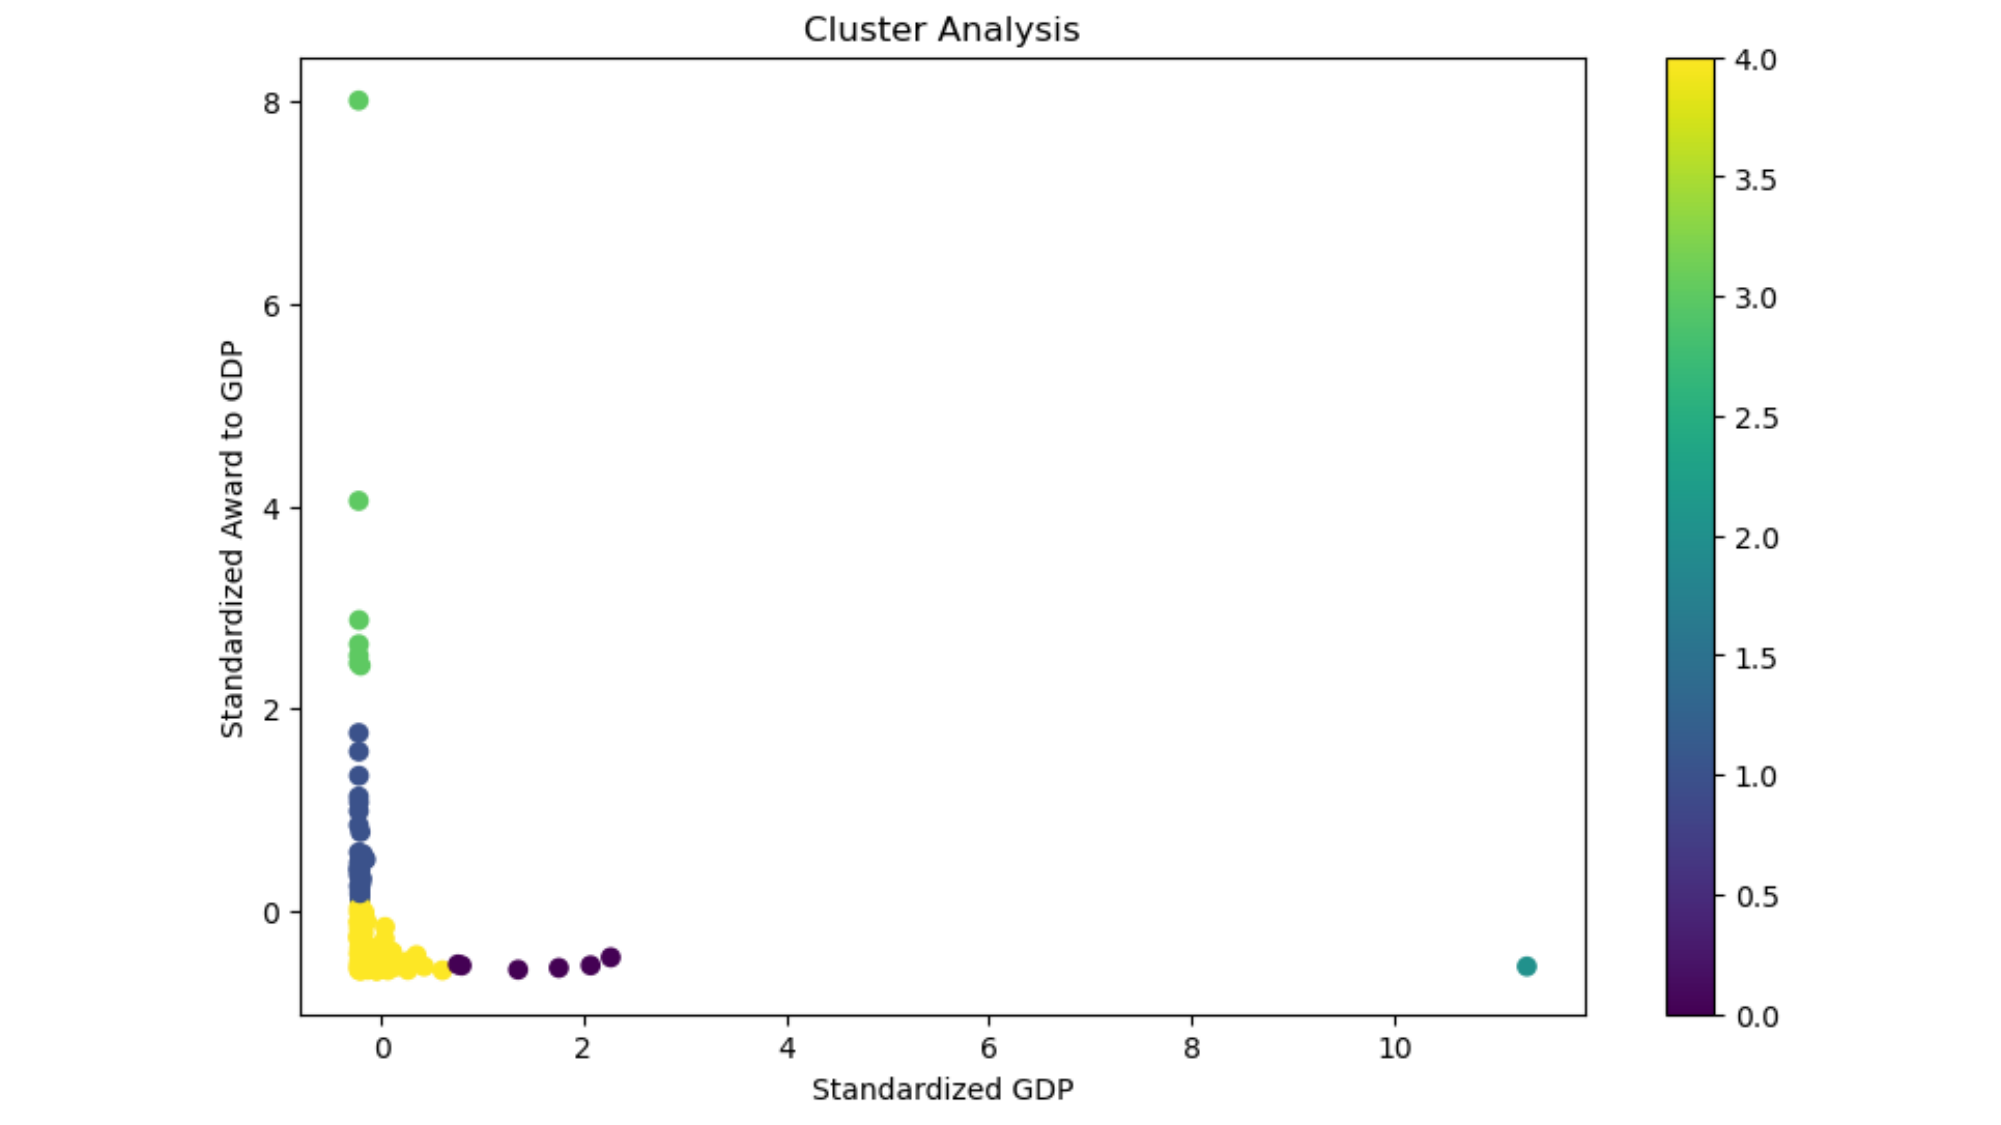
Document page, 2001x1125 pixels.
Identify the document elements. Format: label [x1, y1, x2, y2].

picture [201, 0, 1799, 1125]
